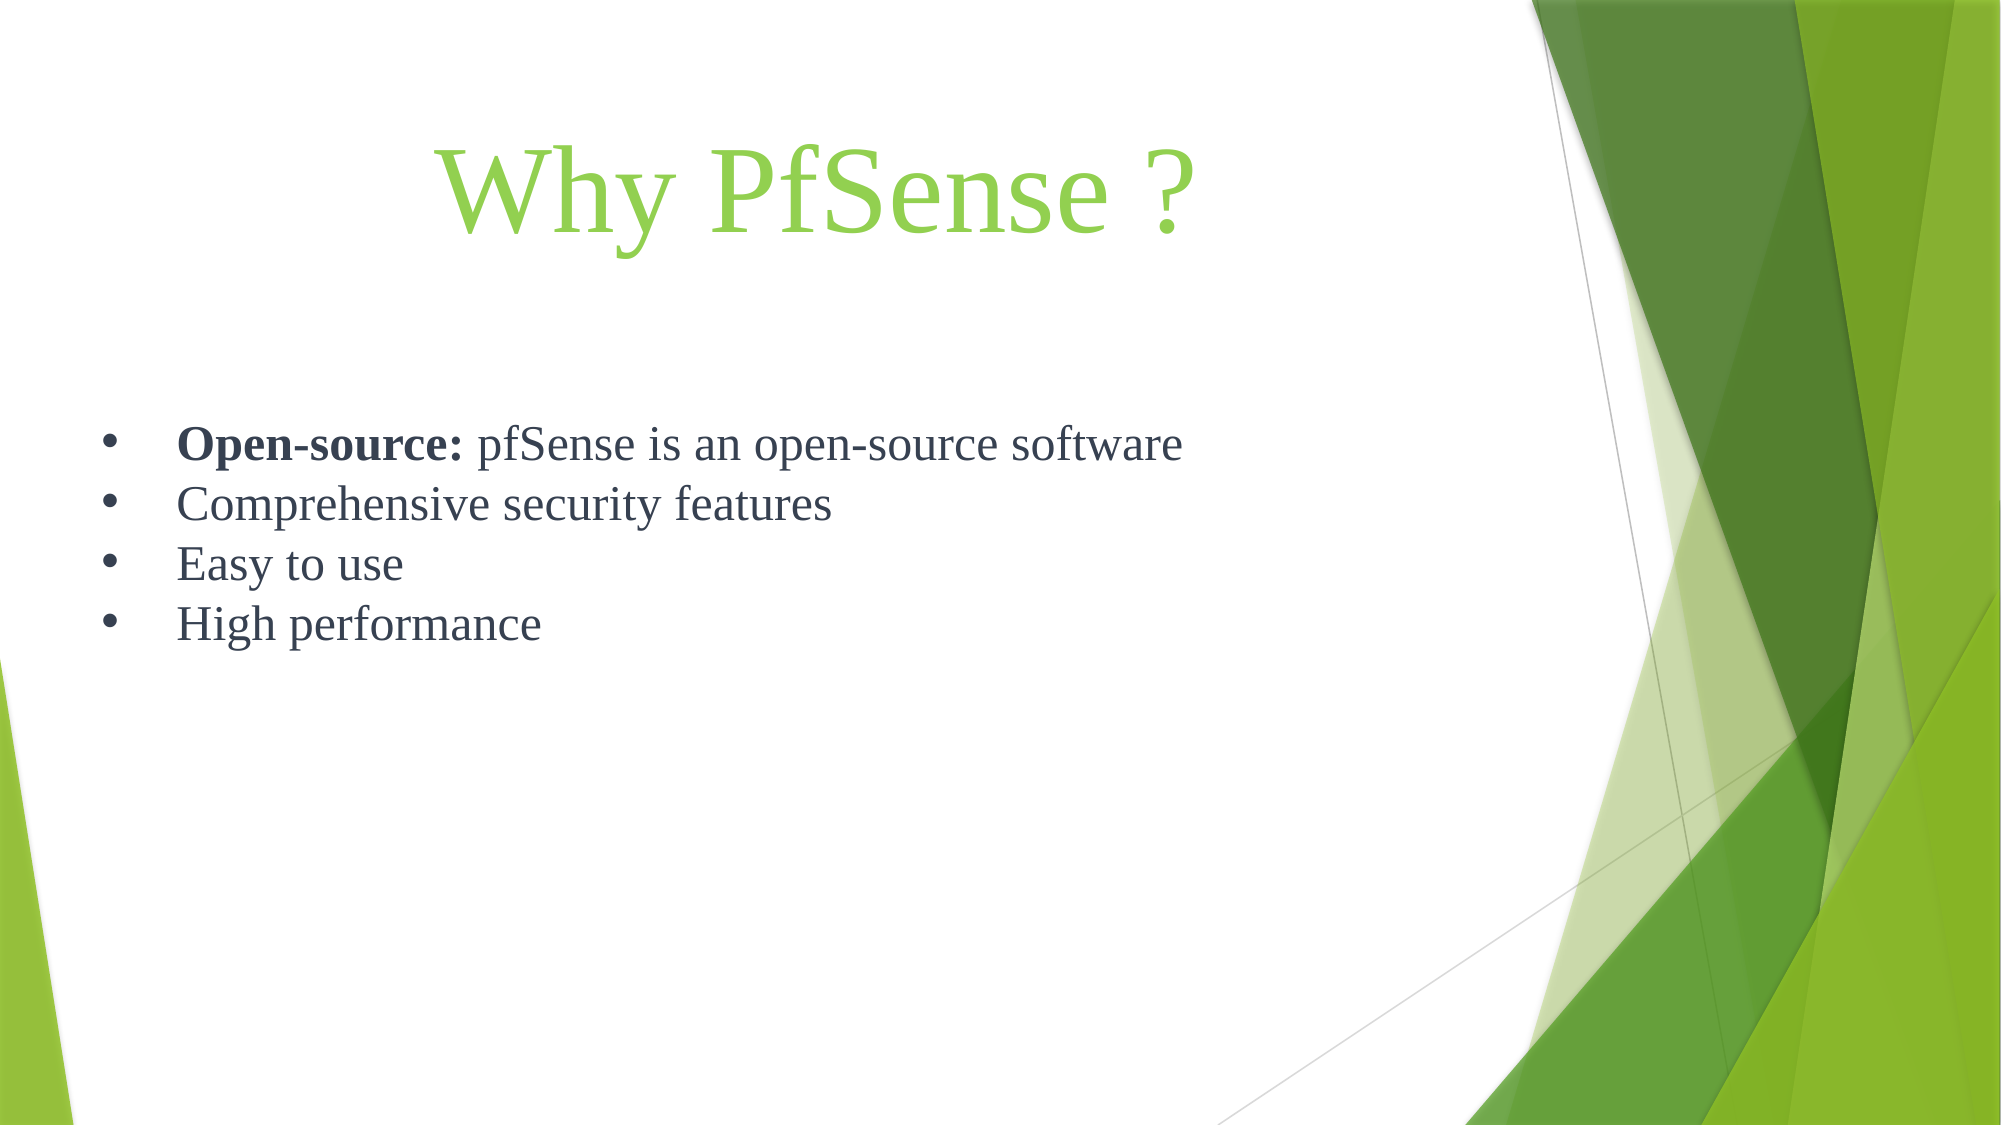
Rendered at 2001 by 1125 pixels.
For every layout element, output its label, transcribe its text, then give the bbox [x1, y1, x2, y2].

text_box Open-source: pfSense is an open-source software Comprehensive security features Easy to use High performance [86, 402, 1569, 718]
title Why PfSense ? [111, 99, 1522, 317]
